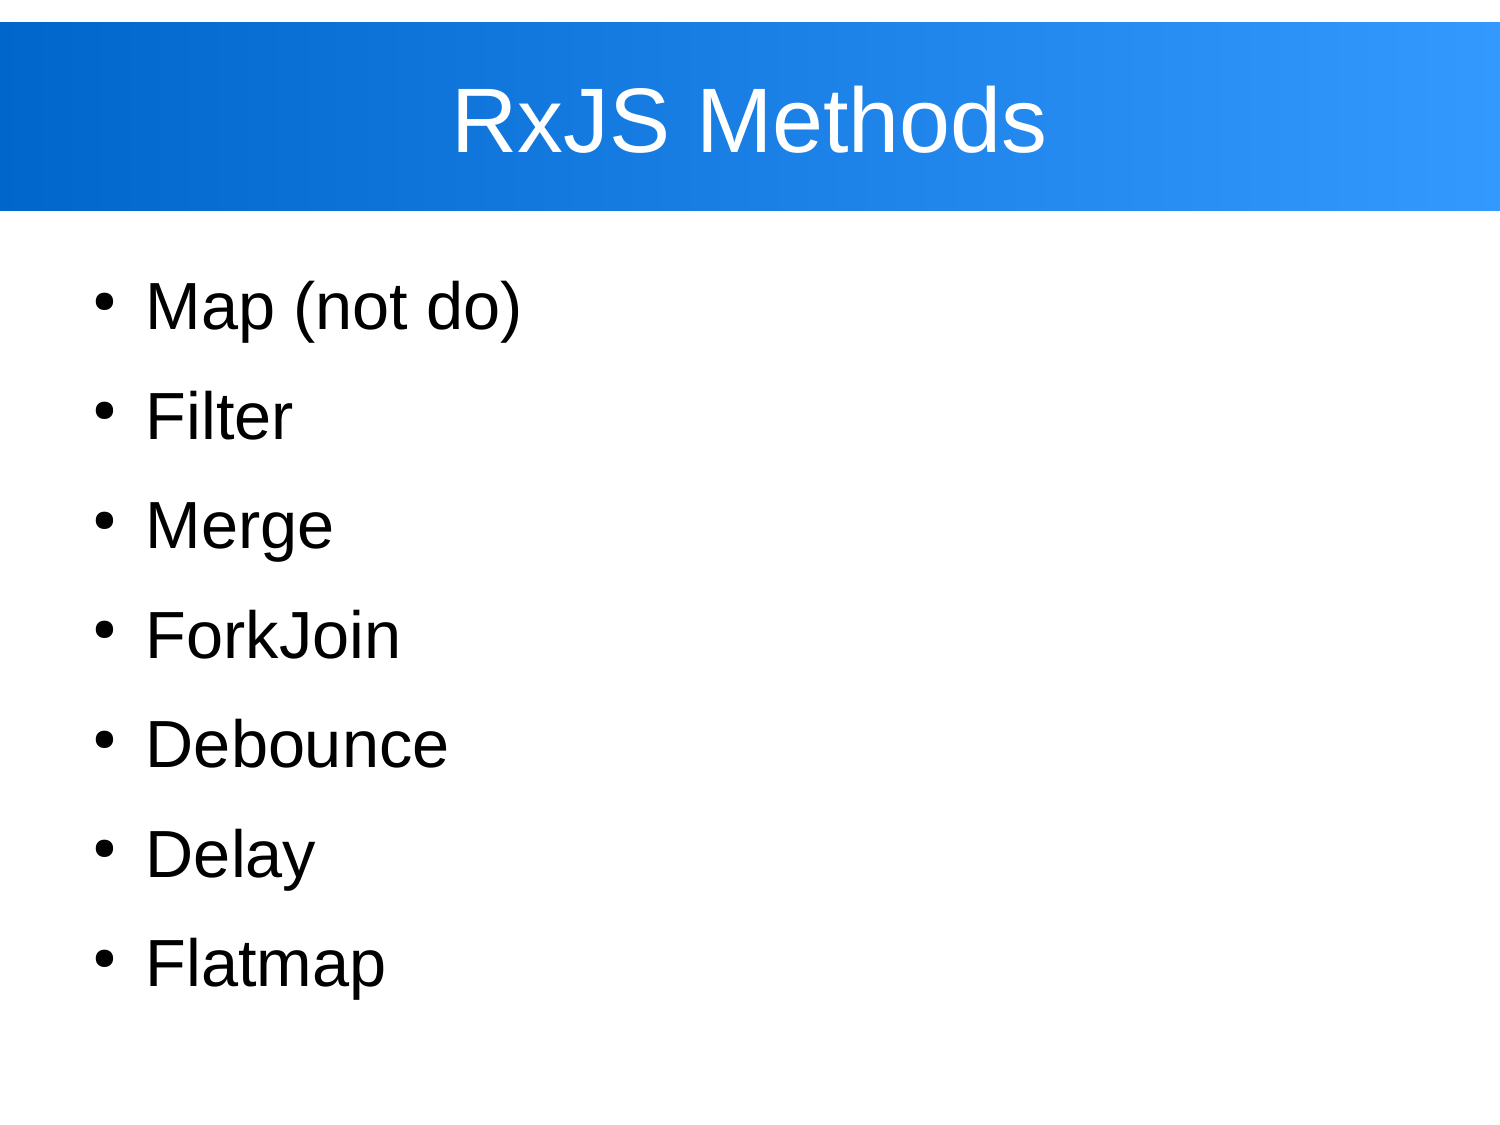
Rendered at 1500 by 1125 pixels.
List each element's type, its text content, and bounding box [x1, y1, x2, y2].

title RxJS Methods [0, 22, 1500, 211]
list Map (not do) Filter Merge ForkJoin Debounce Delay Flatmap [75, 263, 1425, 1001]
